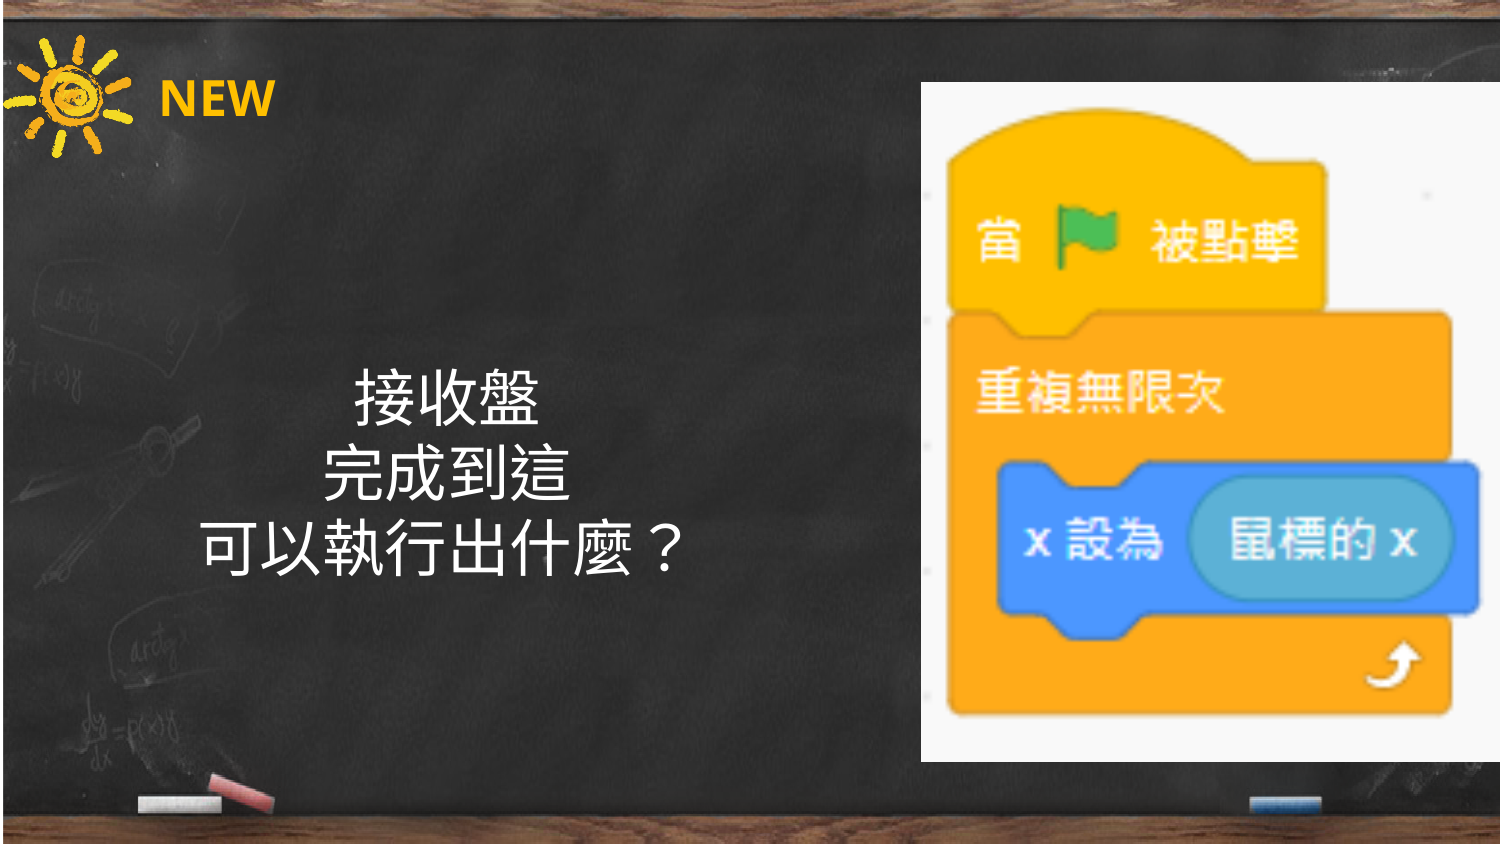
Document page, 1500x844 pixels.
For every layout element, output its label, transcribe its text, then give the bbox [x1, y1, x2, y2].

text_box 接收盤 完成到這 可以執行出什麼？ [54, 343, 841, 500]
picture [0, 0, 1500, 844]
text_box NEW [158, 66, 462, 127]
